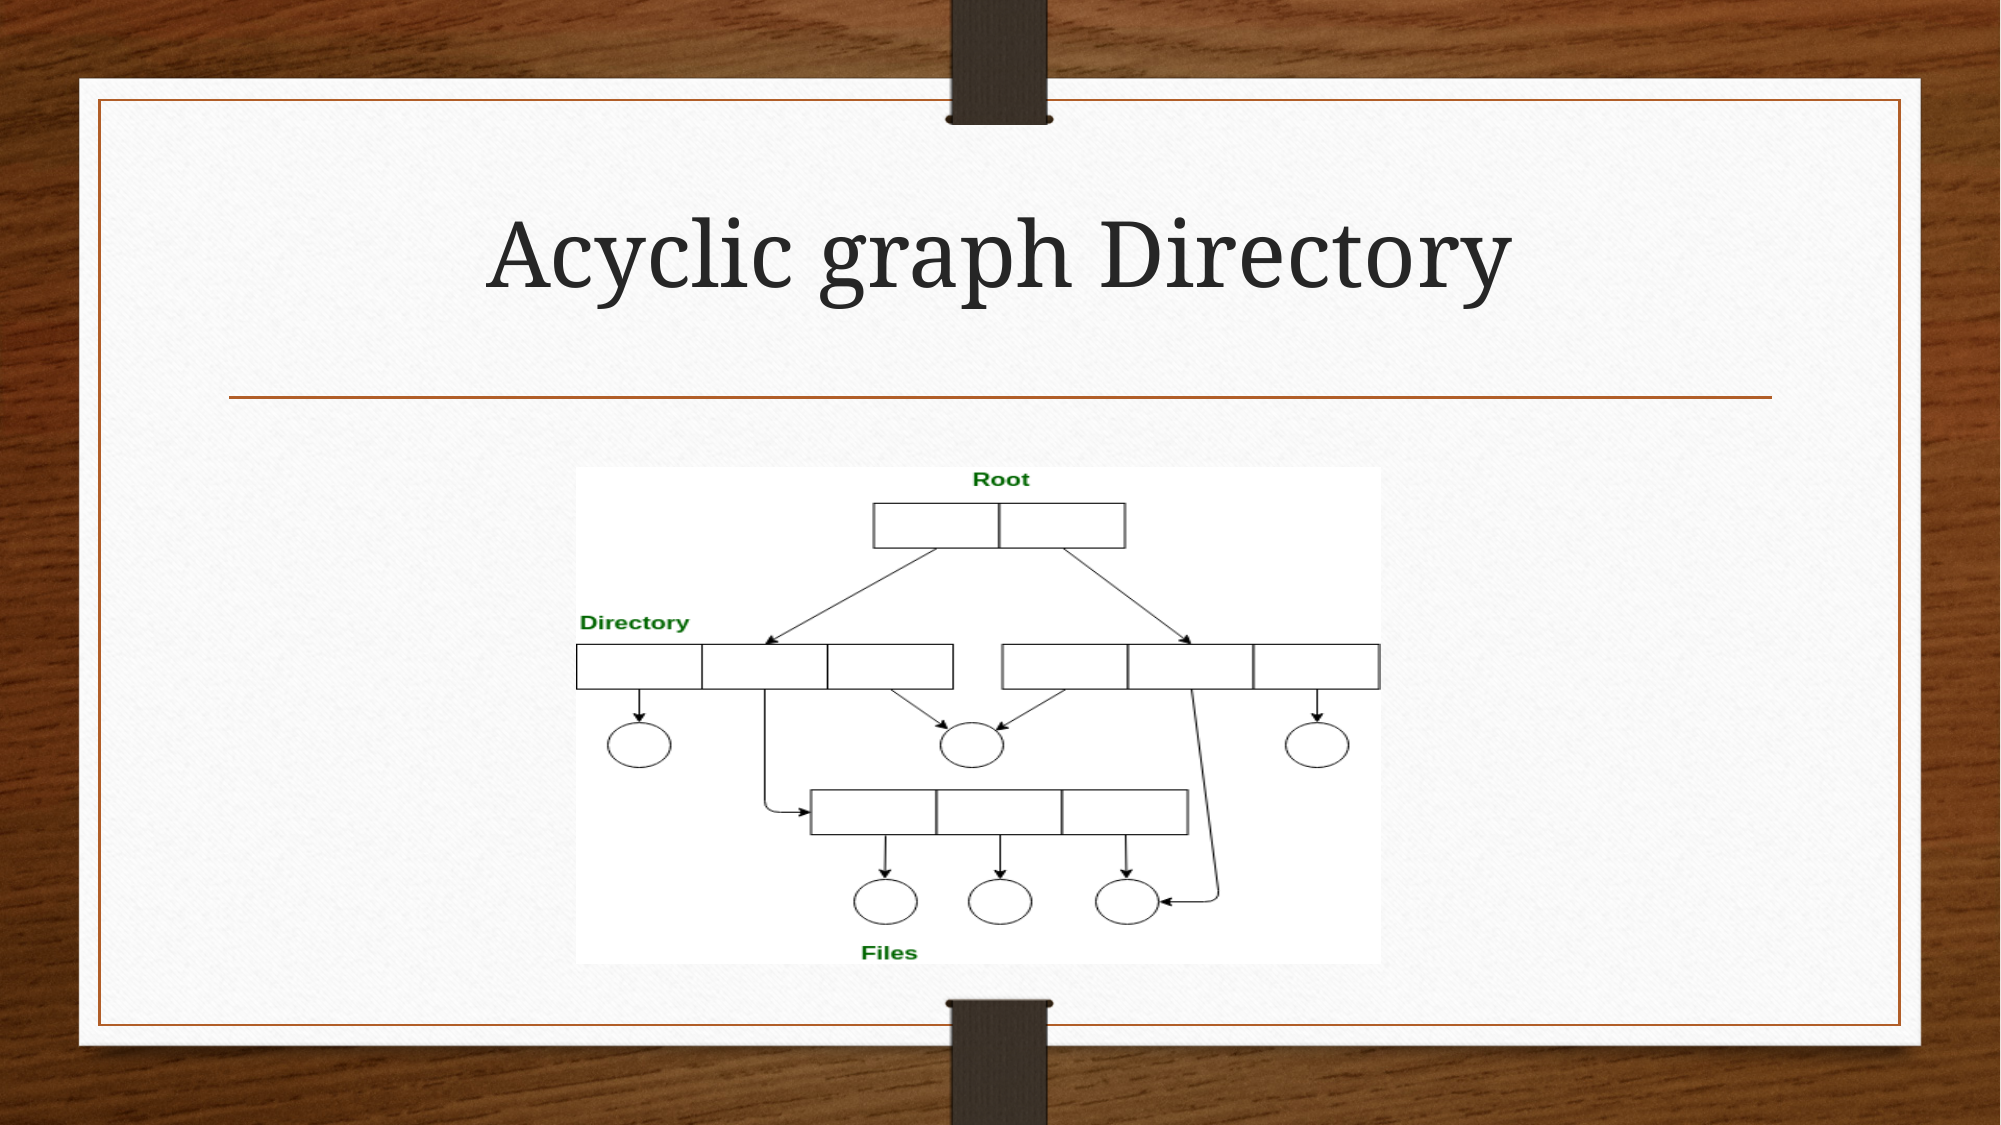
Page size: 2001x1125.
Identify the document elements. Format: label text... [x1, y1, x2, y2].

picture [0, 0, 948, 1125]
picture [101, 0, 2001, 1125]
title Acyclic graph Directory [212, 161, 1788, 342]
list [575, 467, 1381, 964]
